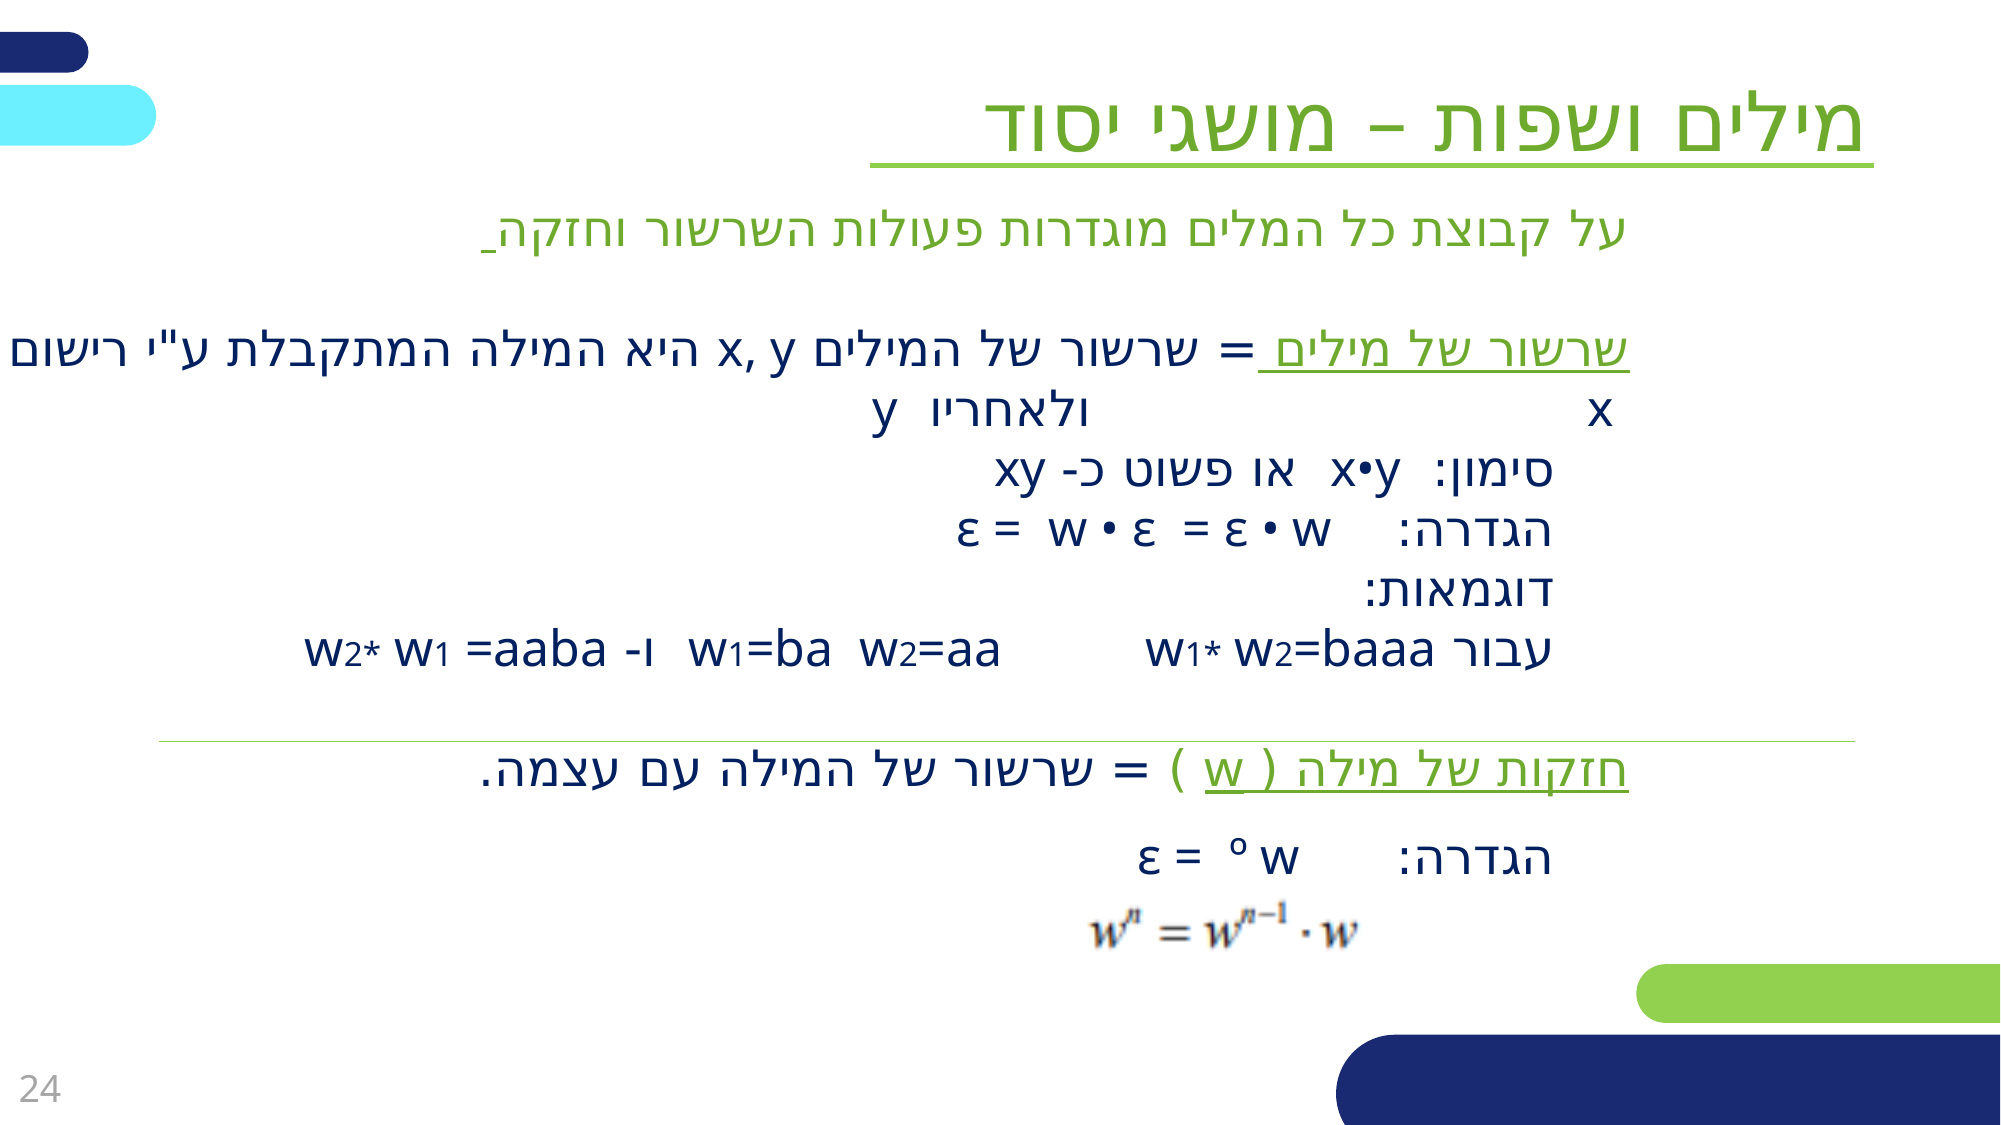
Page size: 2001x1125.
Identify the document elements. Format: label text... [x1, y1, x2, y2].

text_box מילים ושפות – מושגי יסוד [879, 60, 1884, 176]
text_box על קבוצת כל המלים מוגדרות פעולות השרשור וחזקה שרשור של מילים = שרשור של המילים x, y היא המילה המתקבלת ע"י רישום x ולאחריו y סימון: x•y או פשוט כ- xy הגדרה: ε = w • ε = ε • w דוגמאות: עבור w1=ba w2=aa w1* w2=baaa ו- w2* w1 =aaba חזקות של מילה ( w ) = שרשור של המילה עם עצמה. הגדרה: ε = º w [0, 189, 1645, 952]
picture [1059, 890, 1383, 983]
